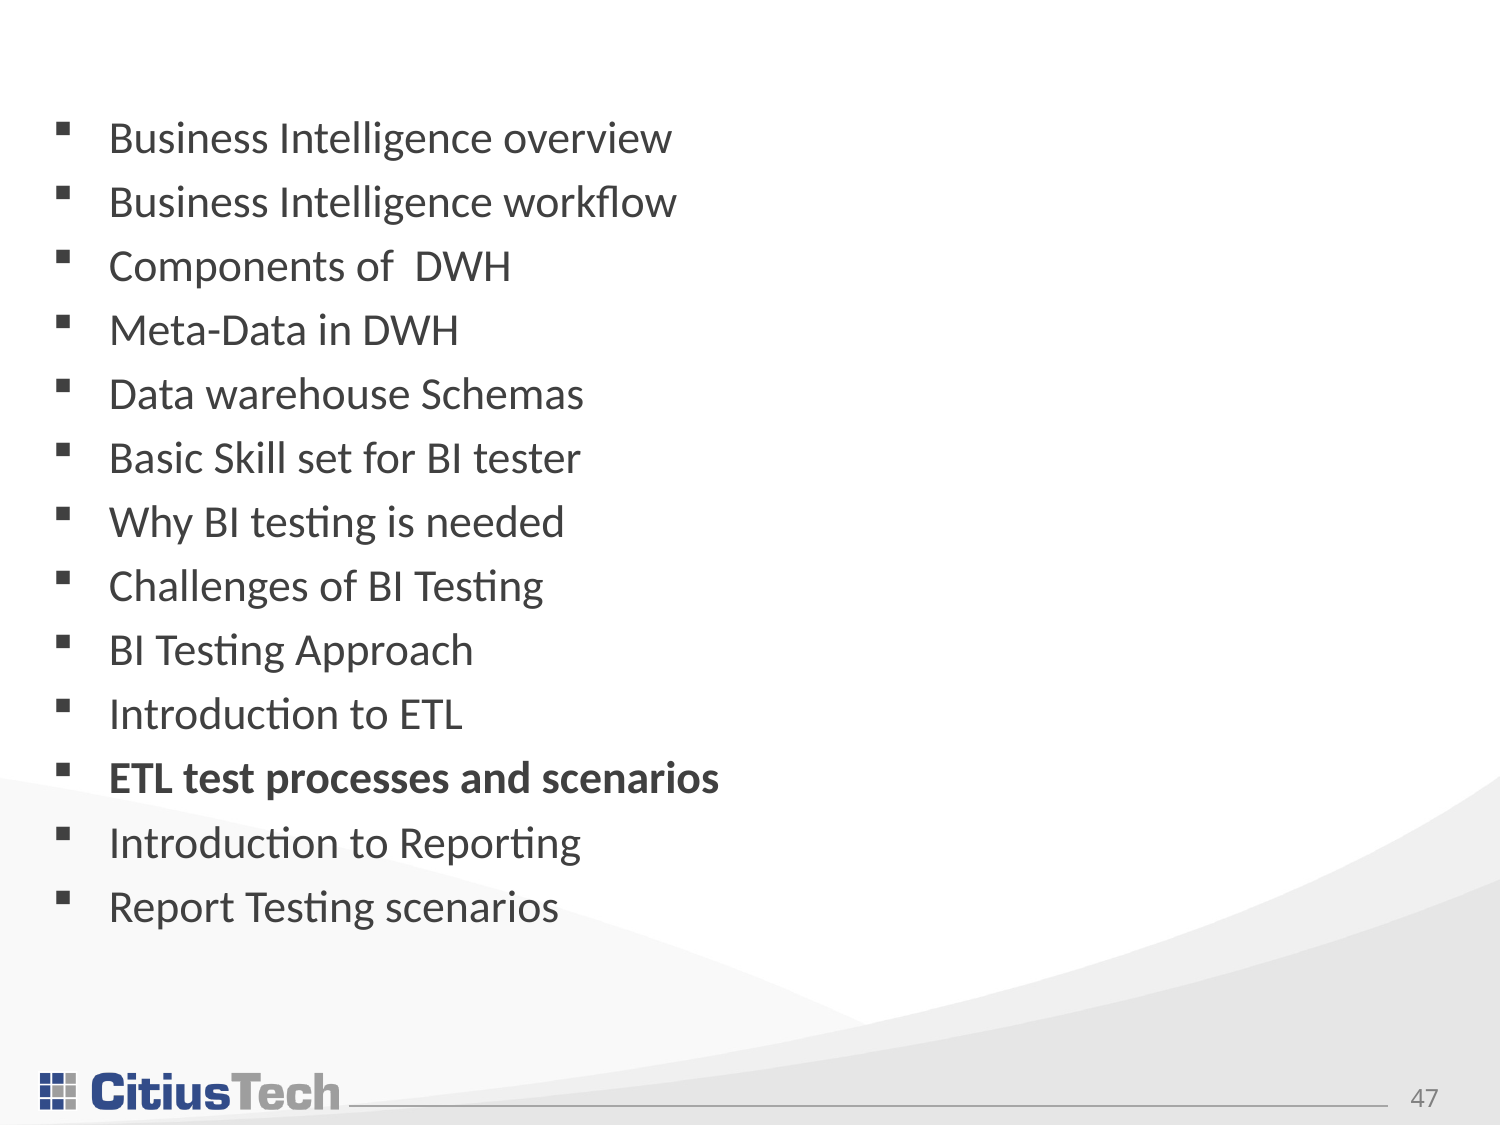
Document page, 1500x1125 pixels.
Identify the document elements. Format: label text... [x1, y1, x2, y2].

list Business Intelligence overview Business Intelligence workflow Components of DWH Meta-Data in DWH Data warehouse Schemas Basic Skill set for BI tester Why BI testing is needed Challenges of BI Testing BI Testing Approach Introduction to ETL ETL test processes and scenarios Introduction to Reporting Report Testing scenarios [37, 99, 1438, 988]
picture [0, 0, 1500, 1125]
